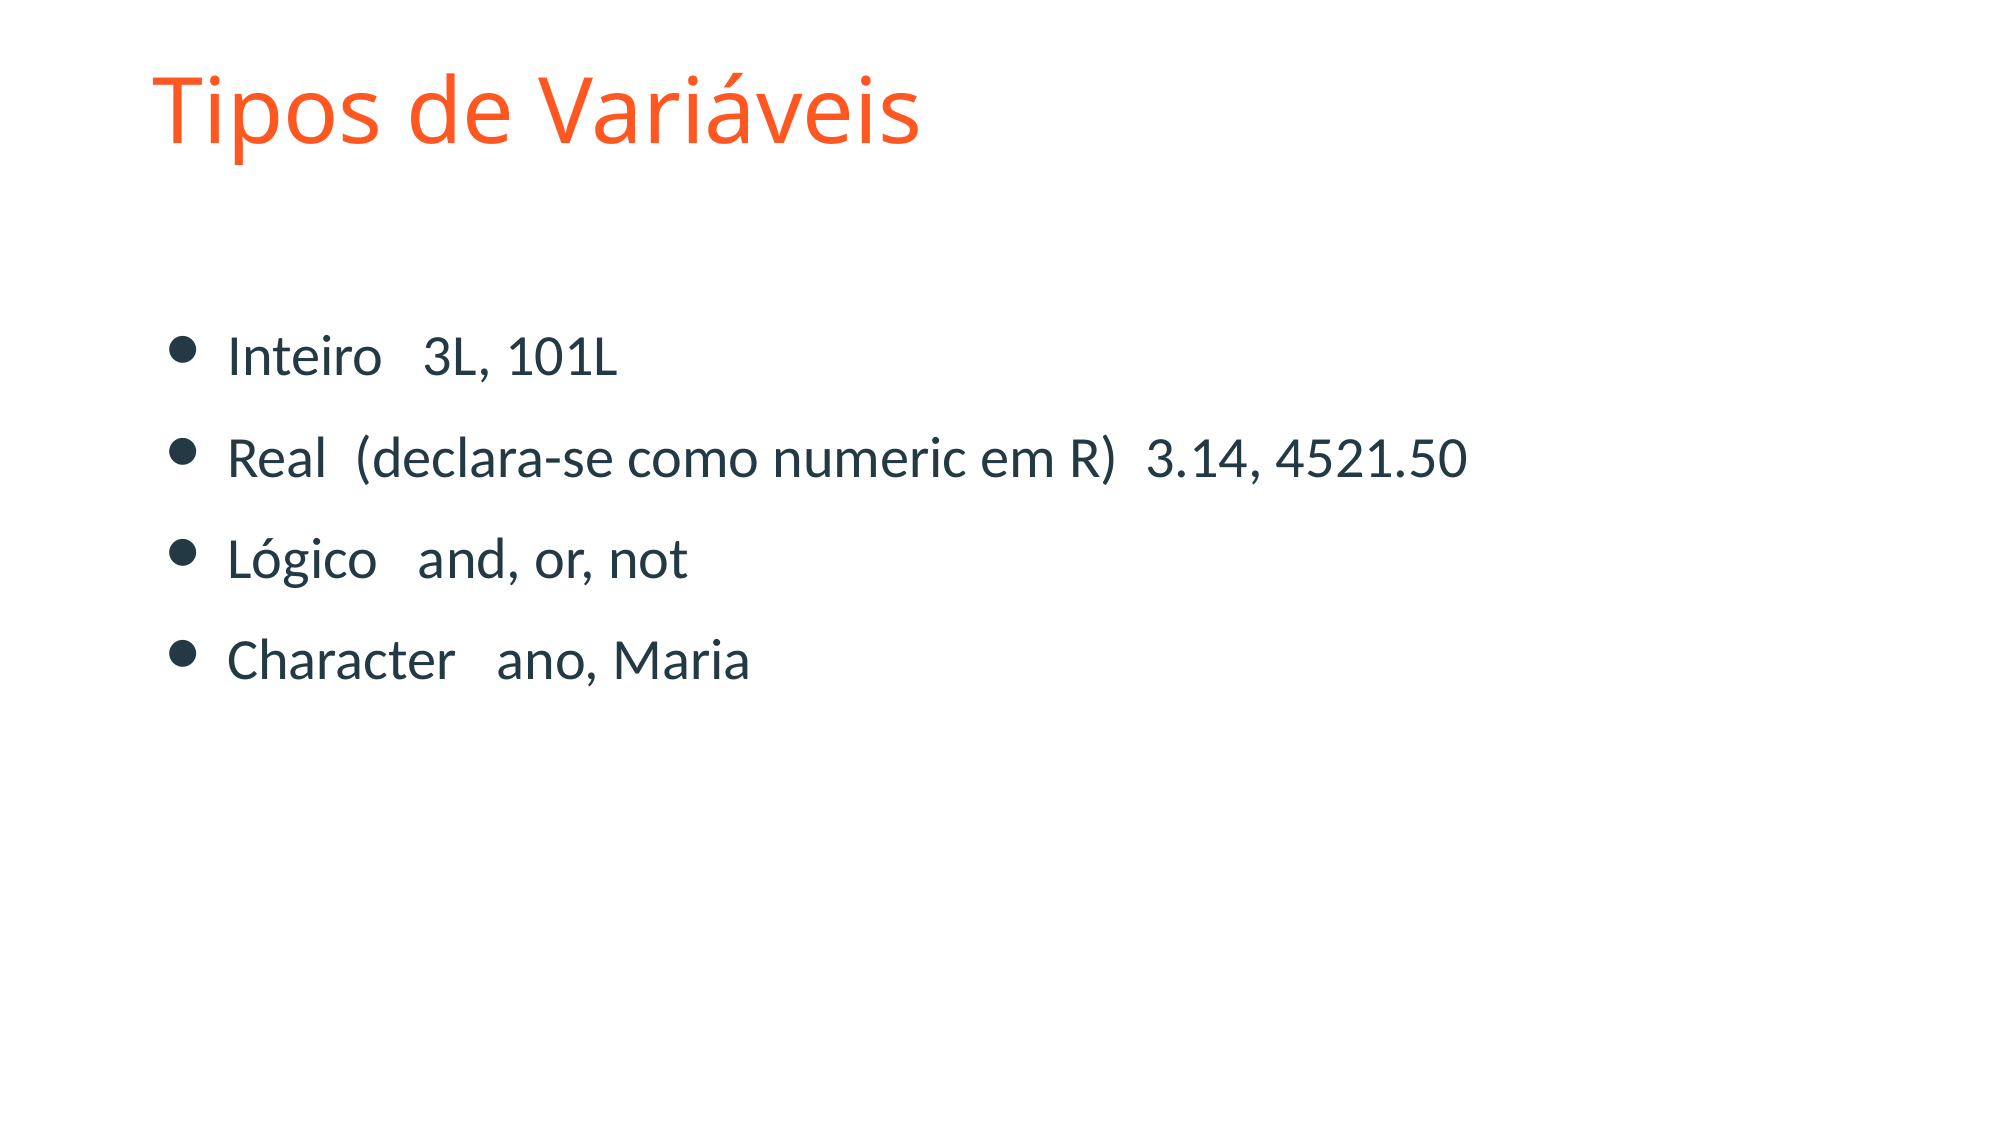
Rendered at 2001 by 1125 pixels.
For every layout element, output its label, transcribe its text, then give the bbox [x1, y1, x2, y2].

title Tipos de Variáveis [137, 59, 1863, 278]
list Inteiro 3L, 101L Real (declara-se como numeric em R) 3.14, 4521.50 Lógico and, or, not Character ano, Maria [137, 299, 1863, 1014]
